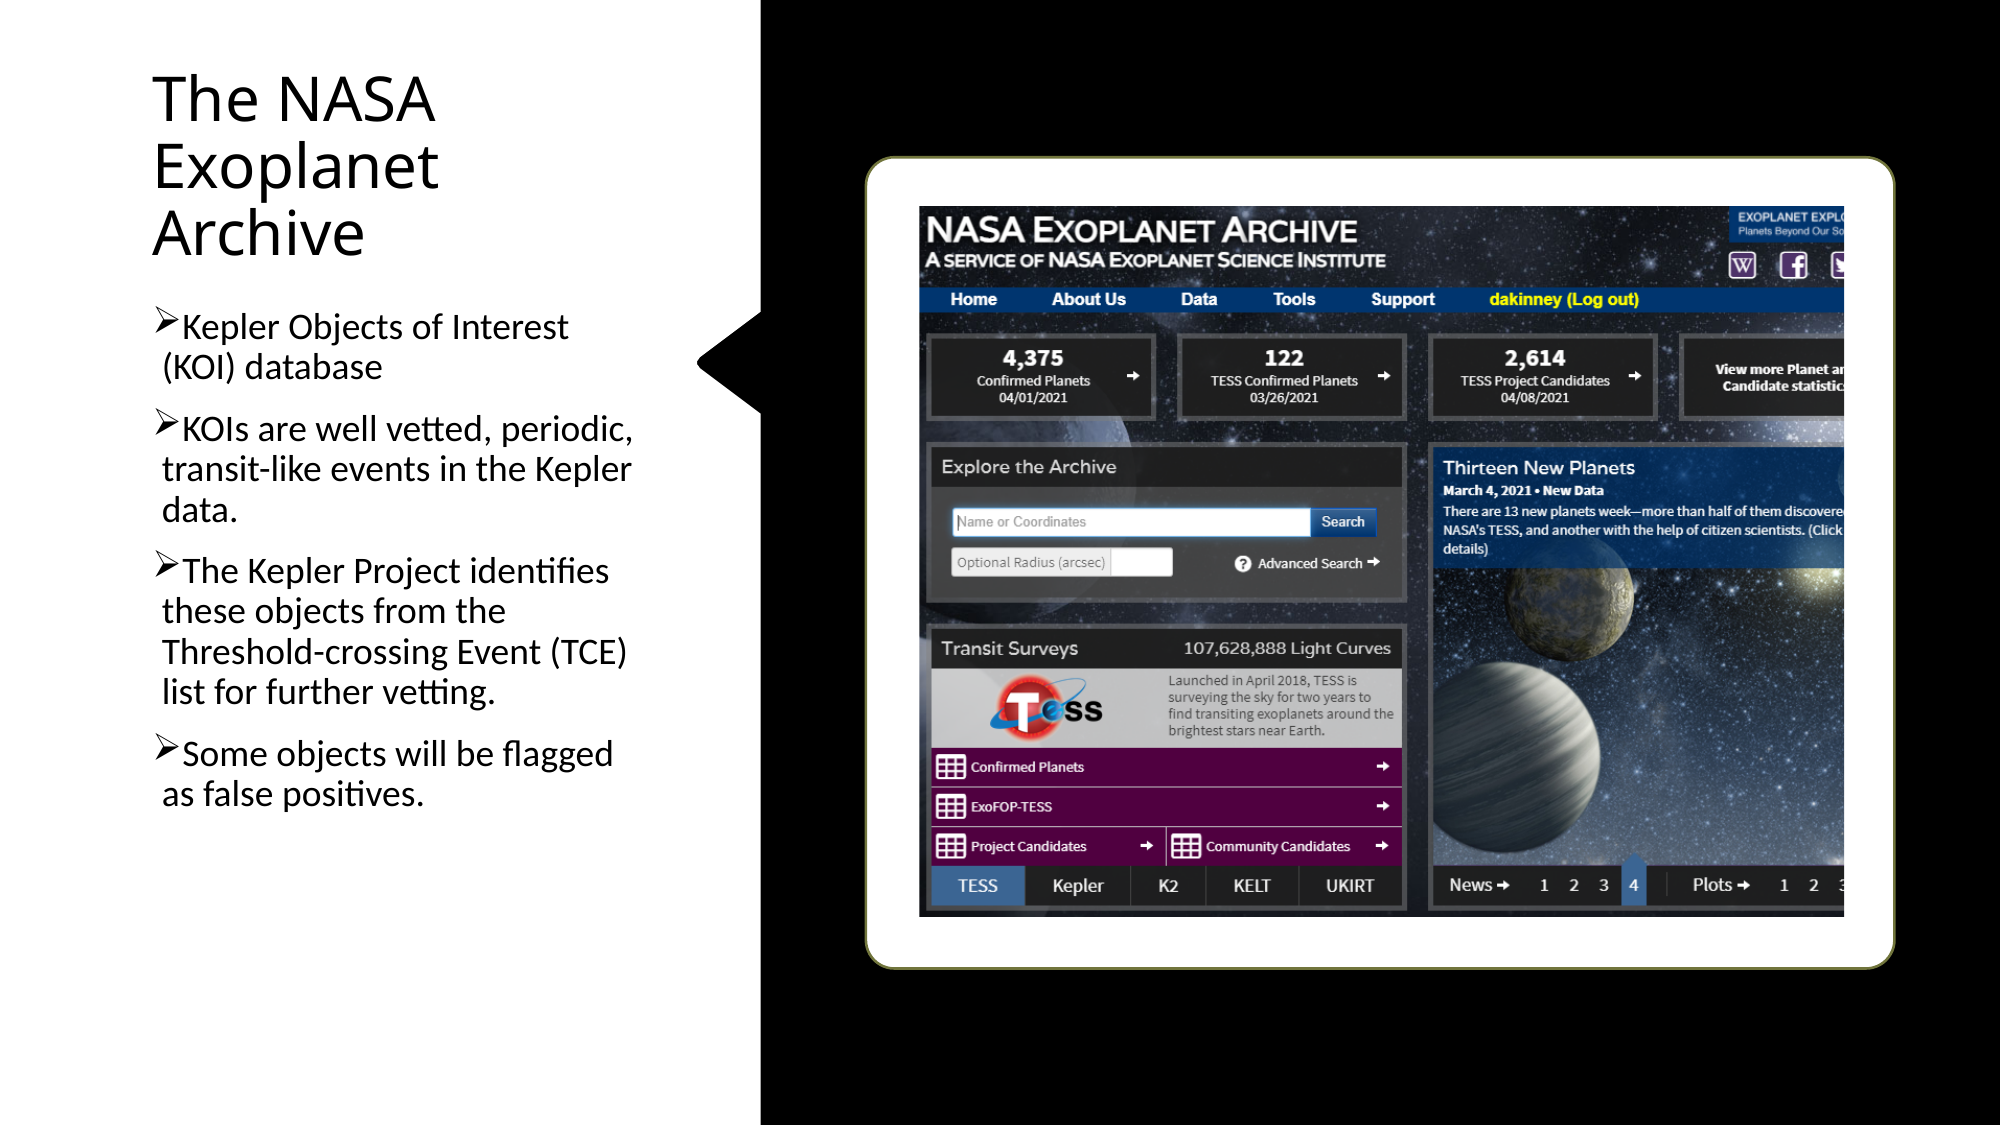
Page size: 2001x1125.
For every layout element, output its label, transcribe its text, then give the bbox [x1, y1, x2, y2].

text_box [699, 0, 2000, 1125]
title The NASA Exoplanet Archive [137, 59, 663, 278]
list Kepler Objects of Interest (KOI) database KOIs are well vetted, periodic, transit-like events in the Kepler data. The Kepler Project identifies these objects from the Threshold-crossing Event (TCE) list for further vetting. Some objects will be flagged as false positives. [137, 299, 663, 1014]
picture [919, 206, 1845, 917]
text_box [864, 156, 1896, 970]
text_box [0, 0, 762, 1125]
